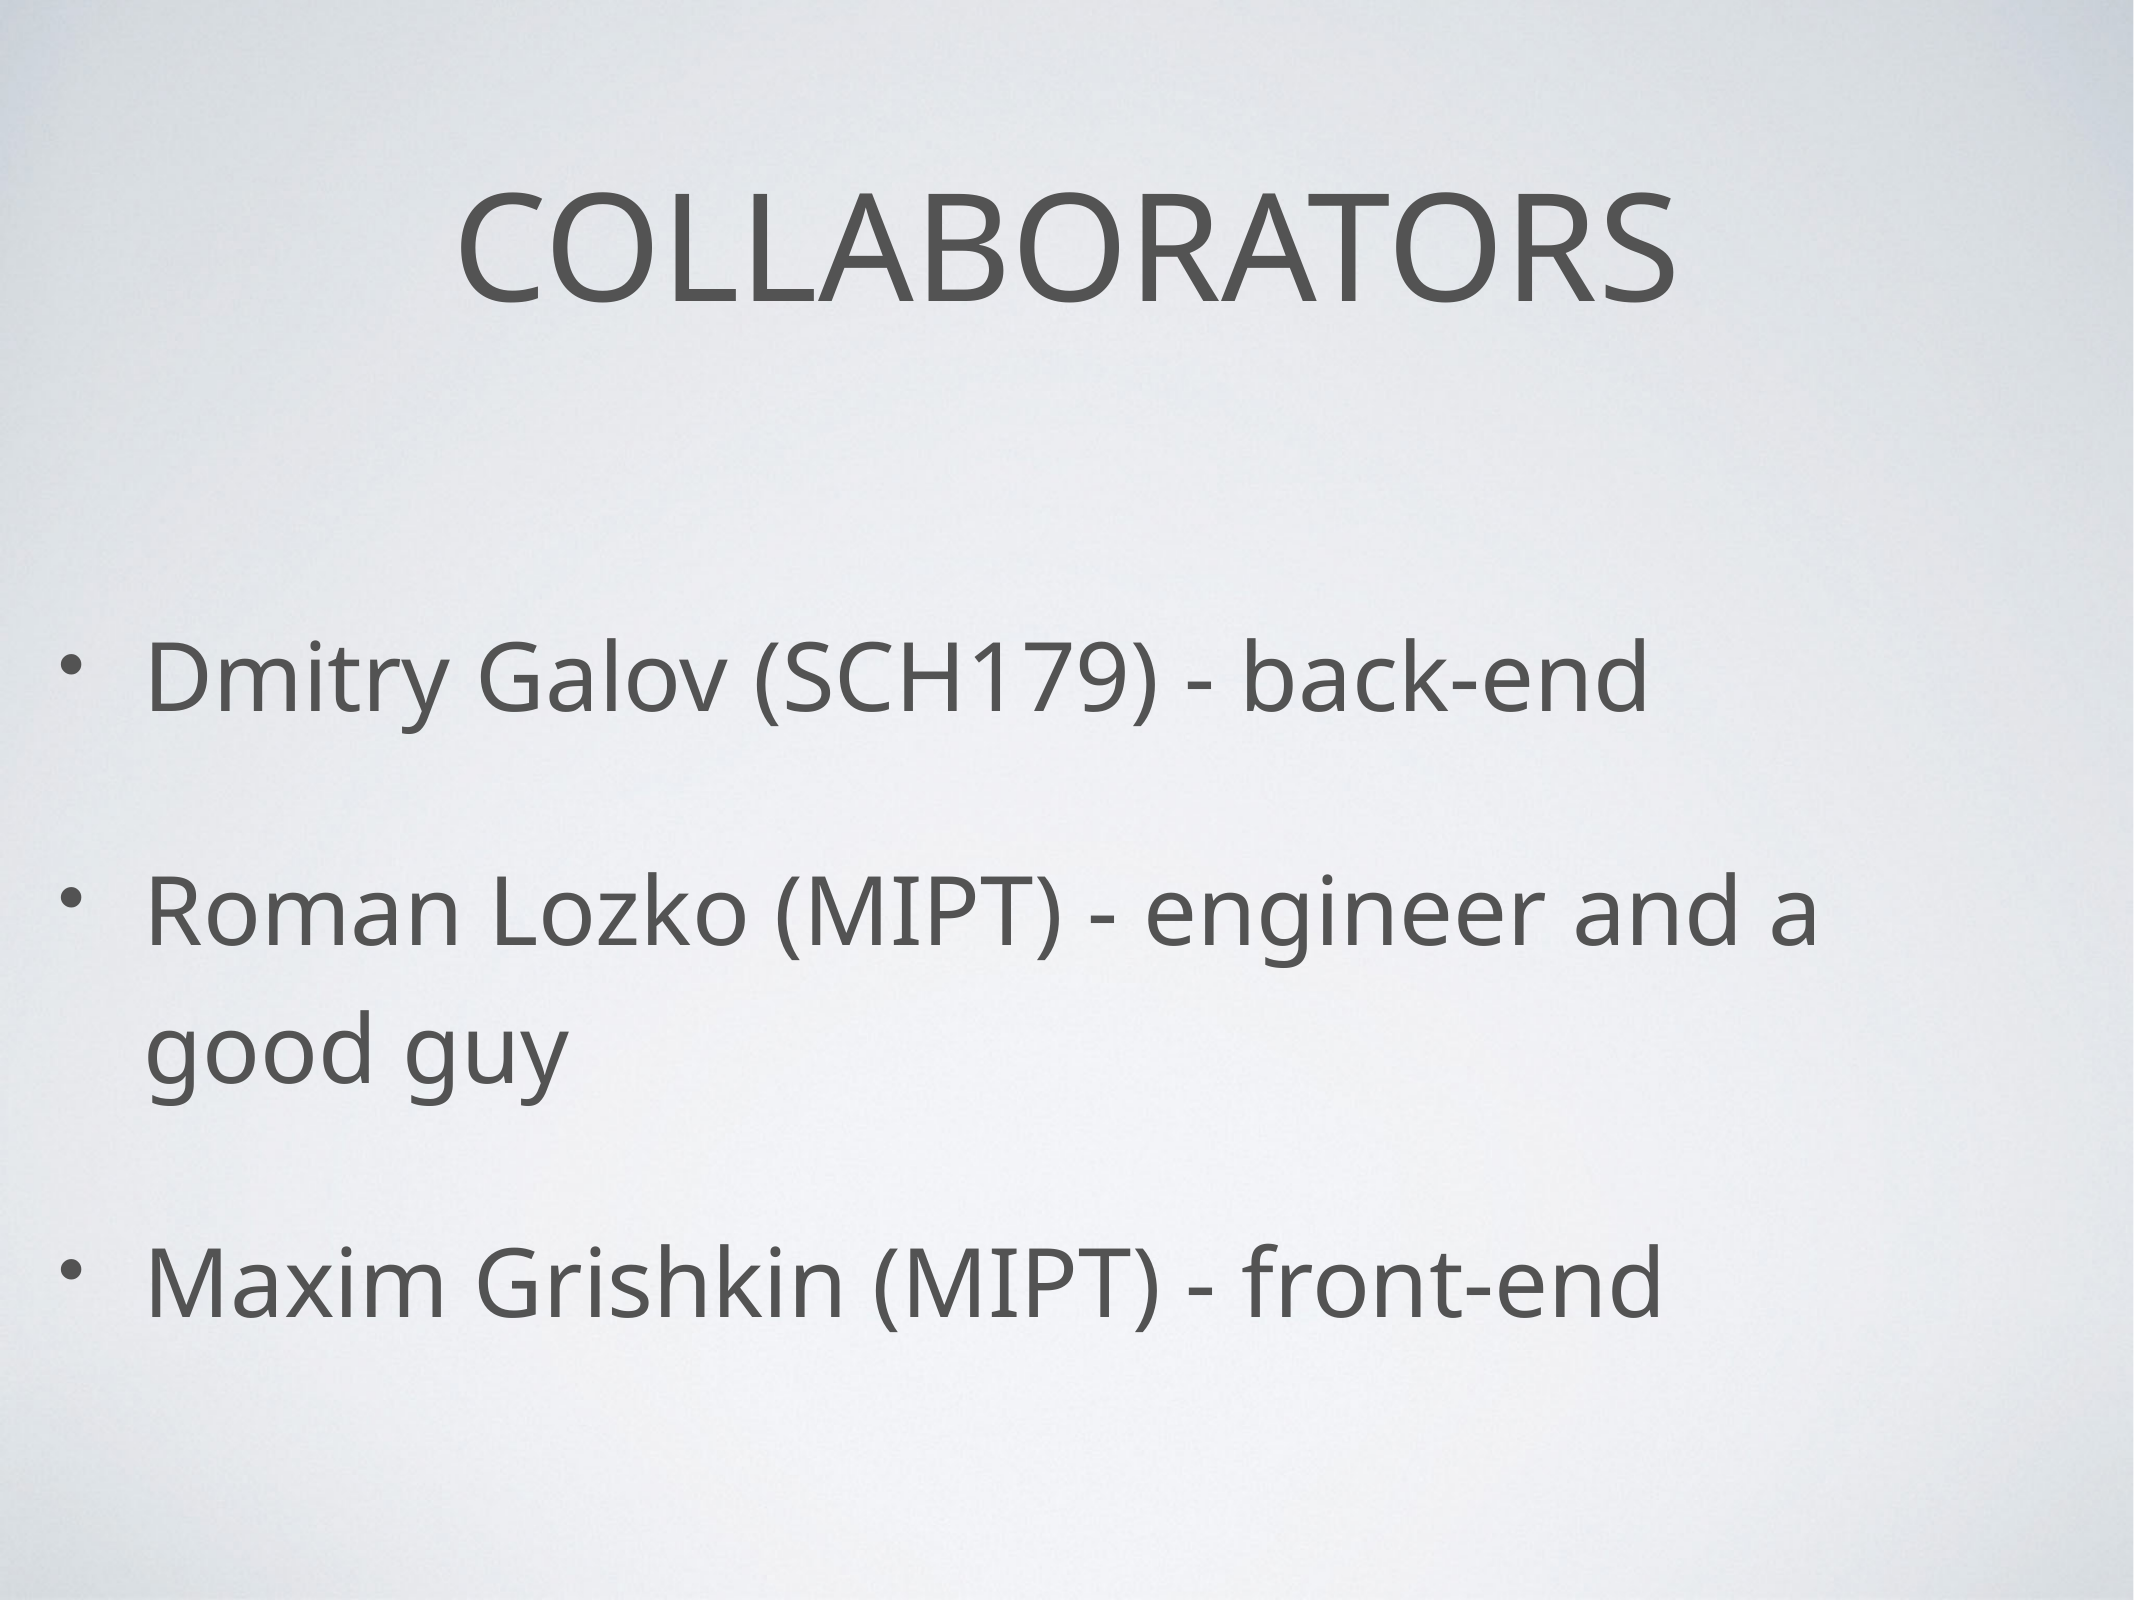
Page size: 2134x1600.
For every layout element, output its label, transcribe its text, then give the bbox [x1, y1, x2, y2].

list Dmitry Galov (SCH179) - back-end Roman Lozko (MIPT) - engineer and a good guy Maxim Grishkin (MIPT) - front-end [57, 447, 2076, 1482]
picture [0, 0, 2134, 1600]
title Collaborators [57, 41, 2076, 443]
